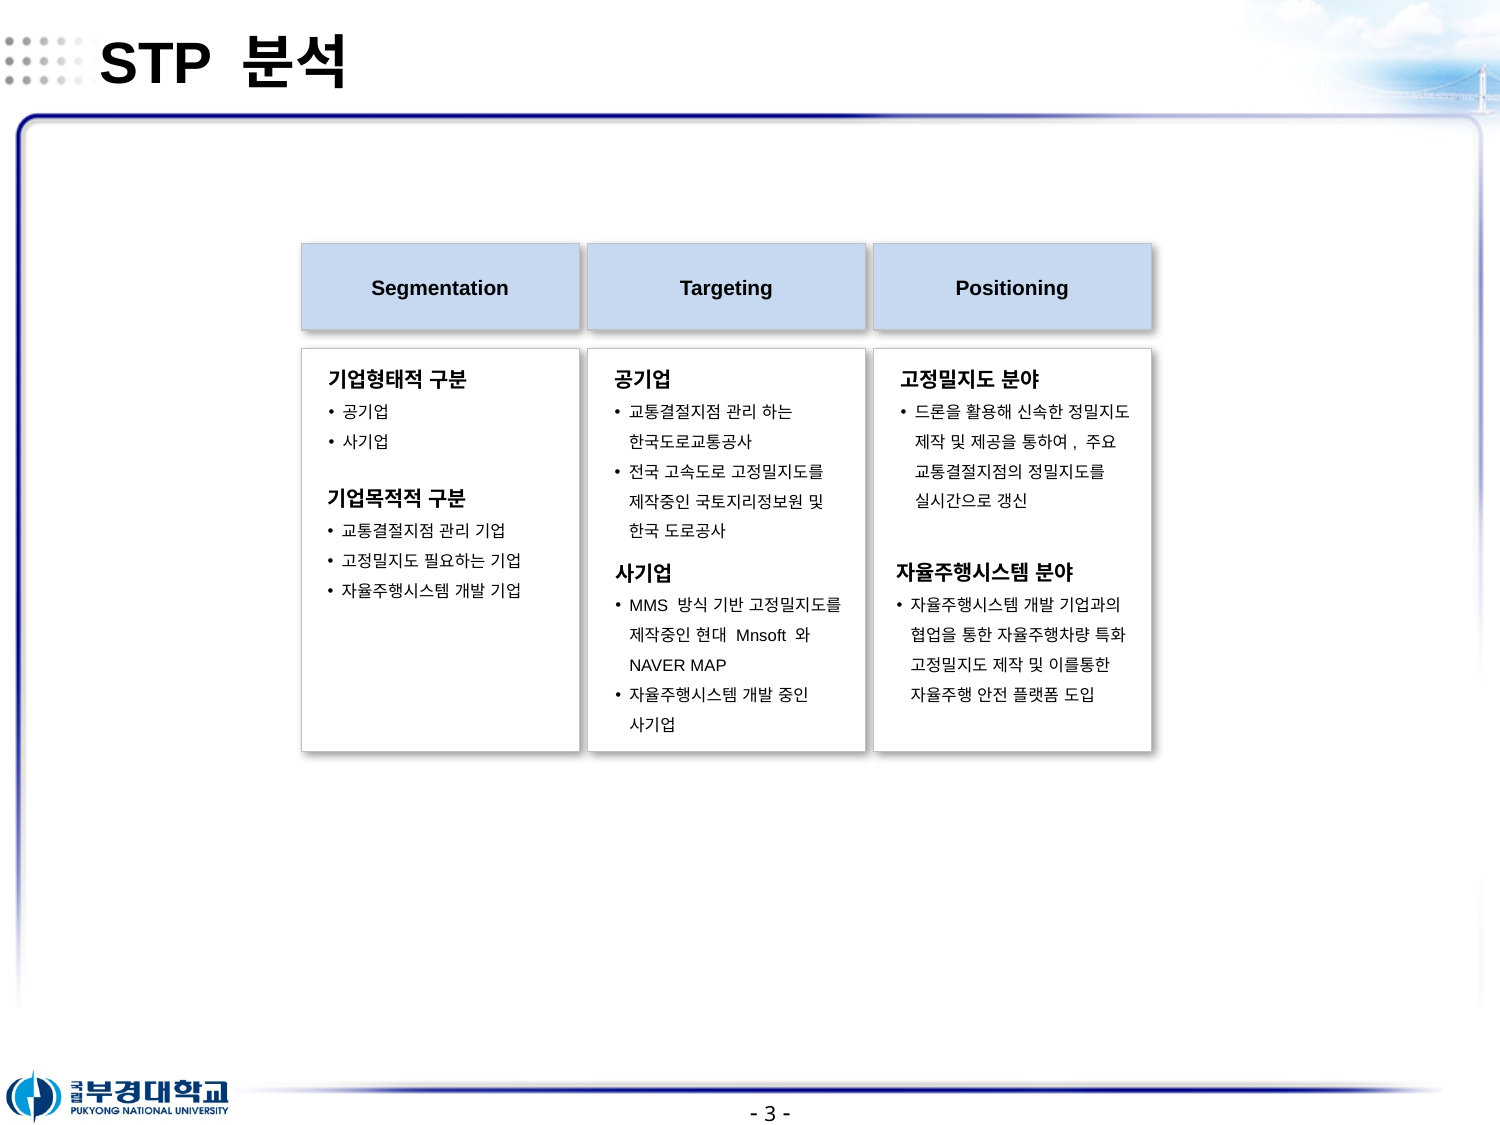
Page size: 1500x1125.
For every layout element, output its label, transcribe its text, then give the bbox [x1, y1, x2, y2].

text_box STP 분석 [84, 17, 715, 103]
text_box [300, 243, 1152, 752]
picture [0, 0, 1500, 1008]
picture [0, 1062, 1442, 1125]
